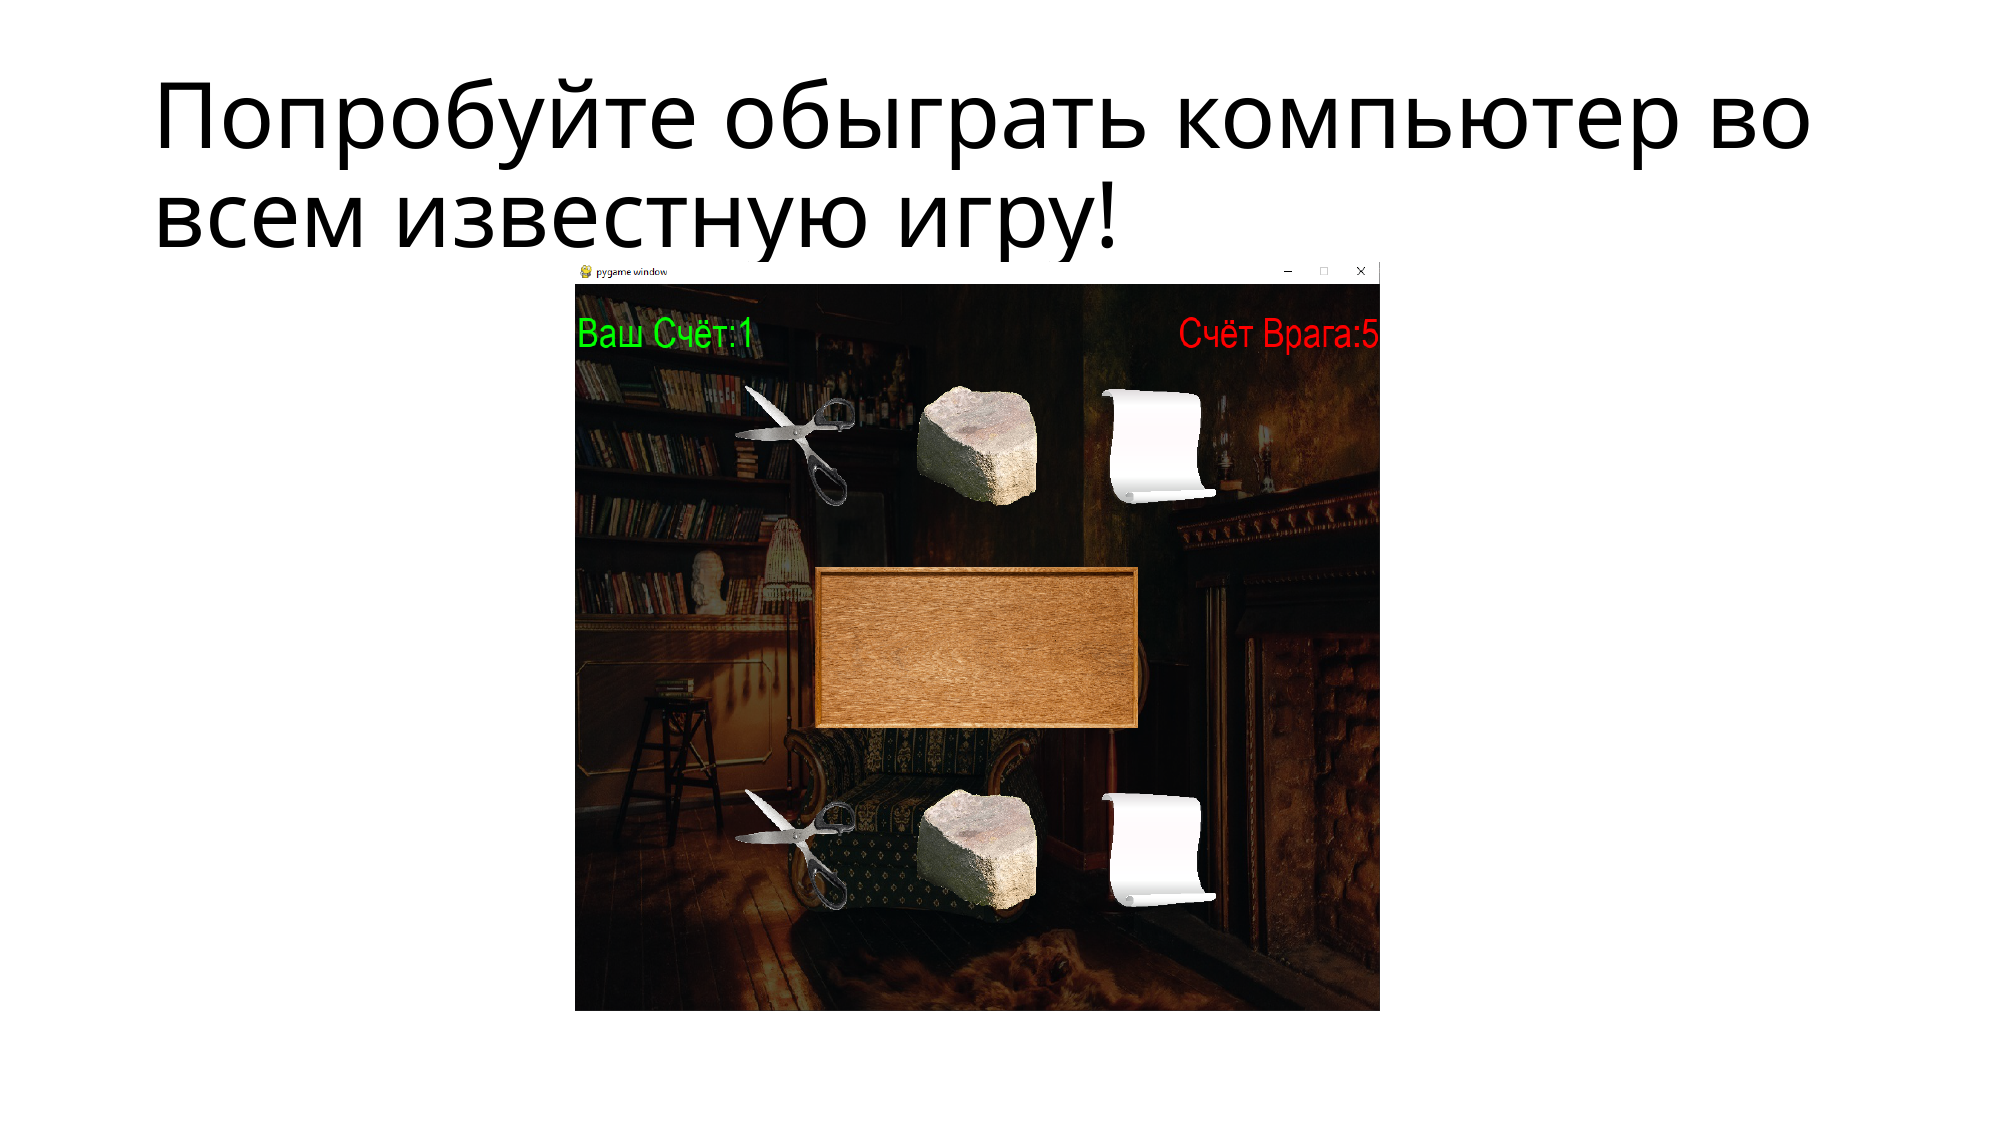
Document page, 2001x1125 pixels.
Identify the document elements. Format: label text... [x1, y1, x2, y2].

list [575, 262, 1380, 1011]
title Попробуйте обыграть компьютер во всем известную игру! [137, 59, 1863, 278]
